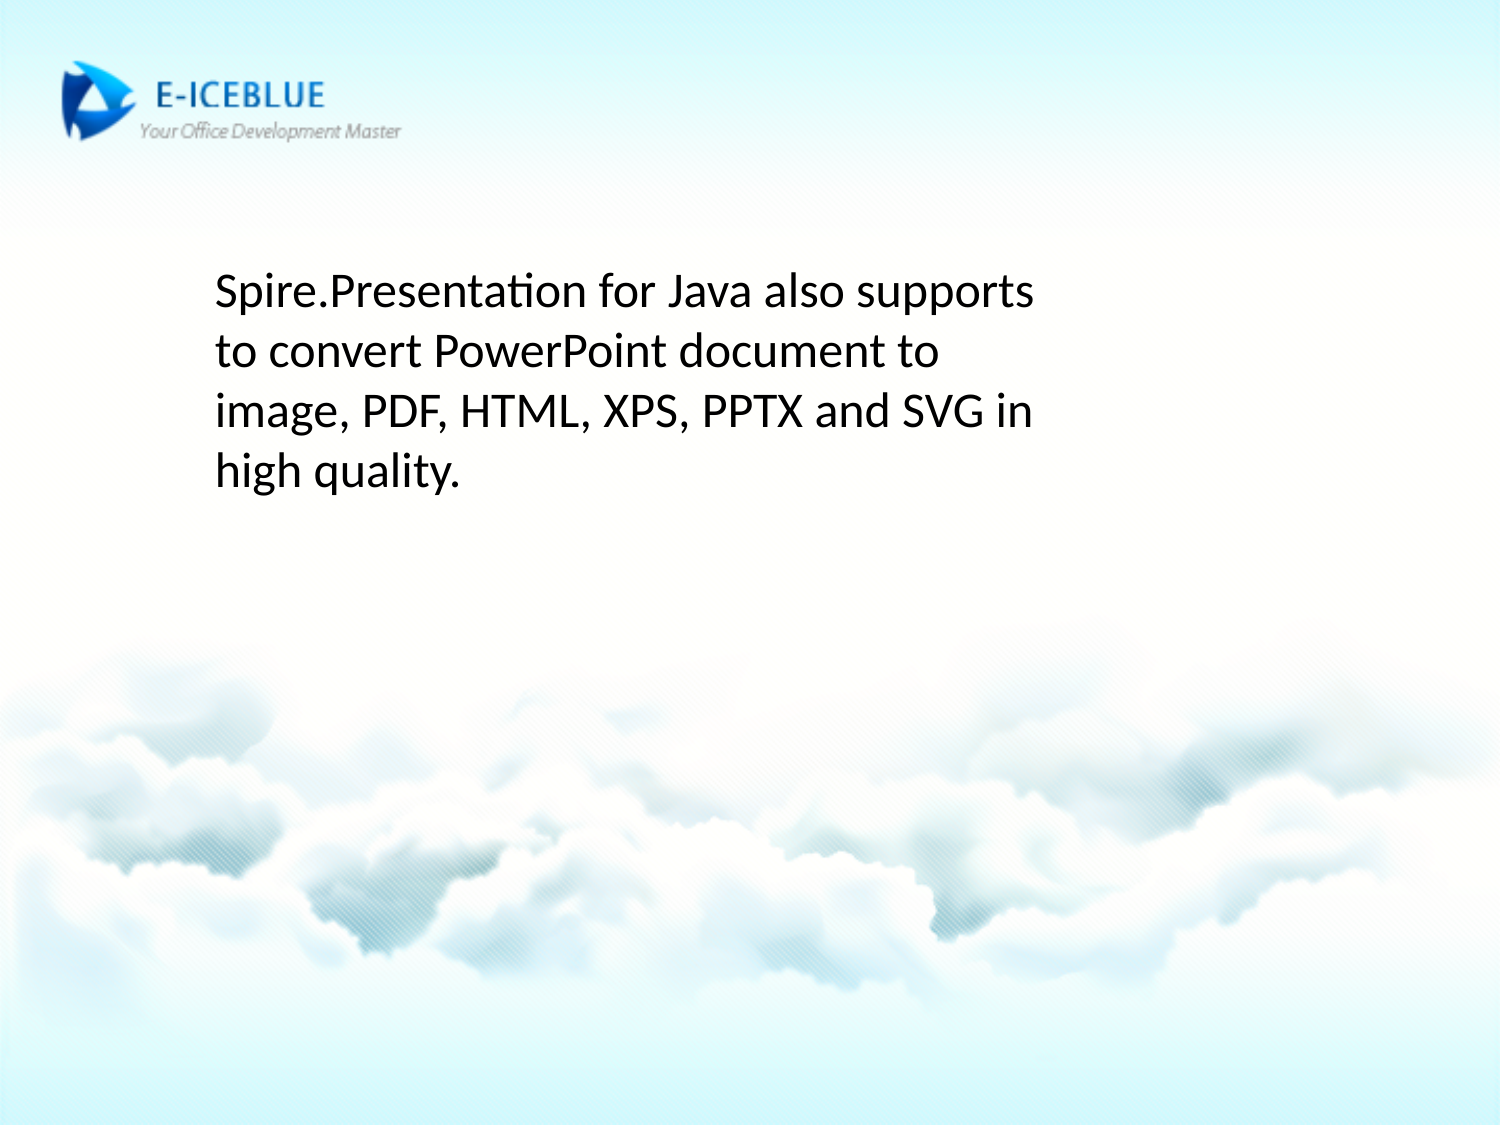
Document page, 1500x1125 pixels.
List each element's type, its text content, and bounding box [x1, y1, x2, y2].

text_box Spire.Presentation for Java also supports to convert PowerPoint document to image, PDF, HTML, XPS, PPTX and SVG in high quality. [199, 249, 1088, 505]
picture [0, 0, 1500, 1125]
